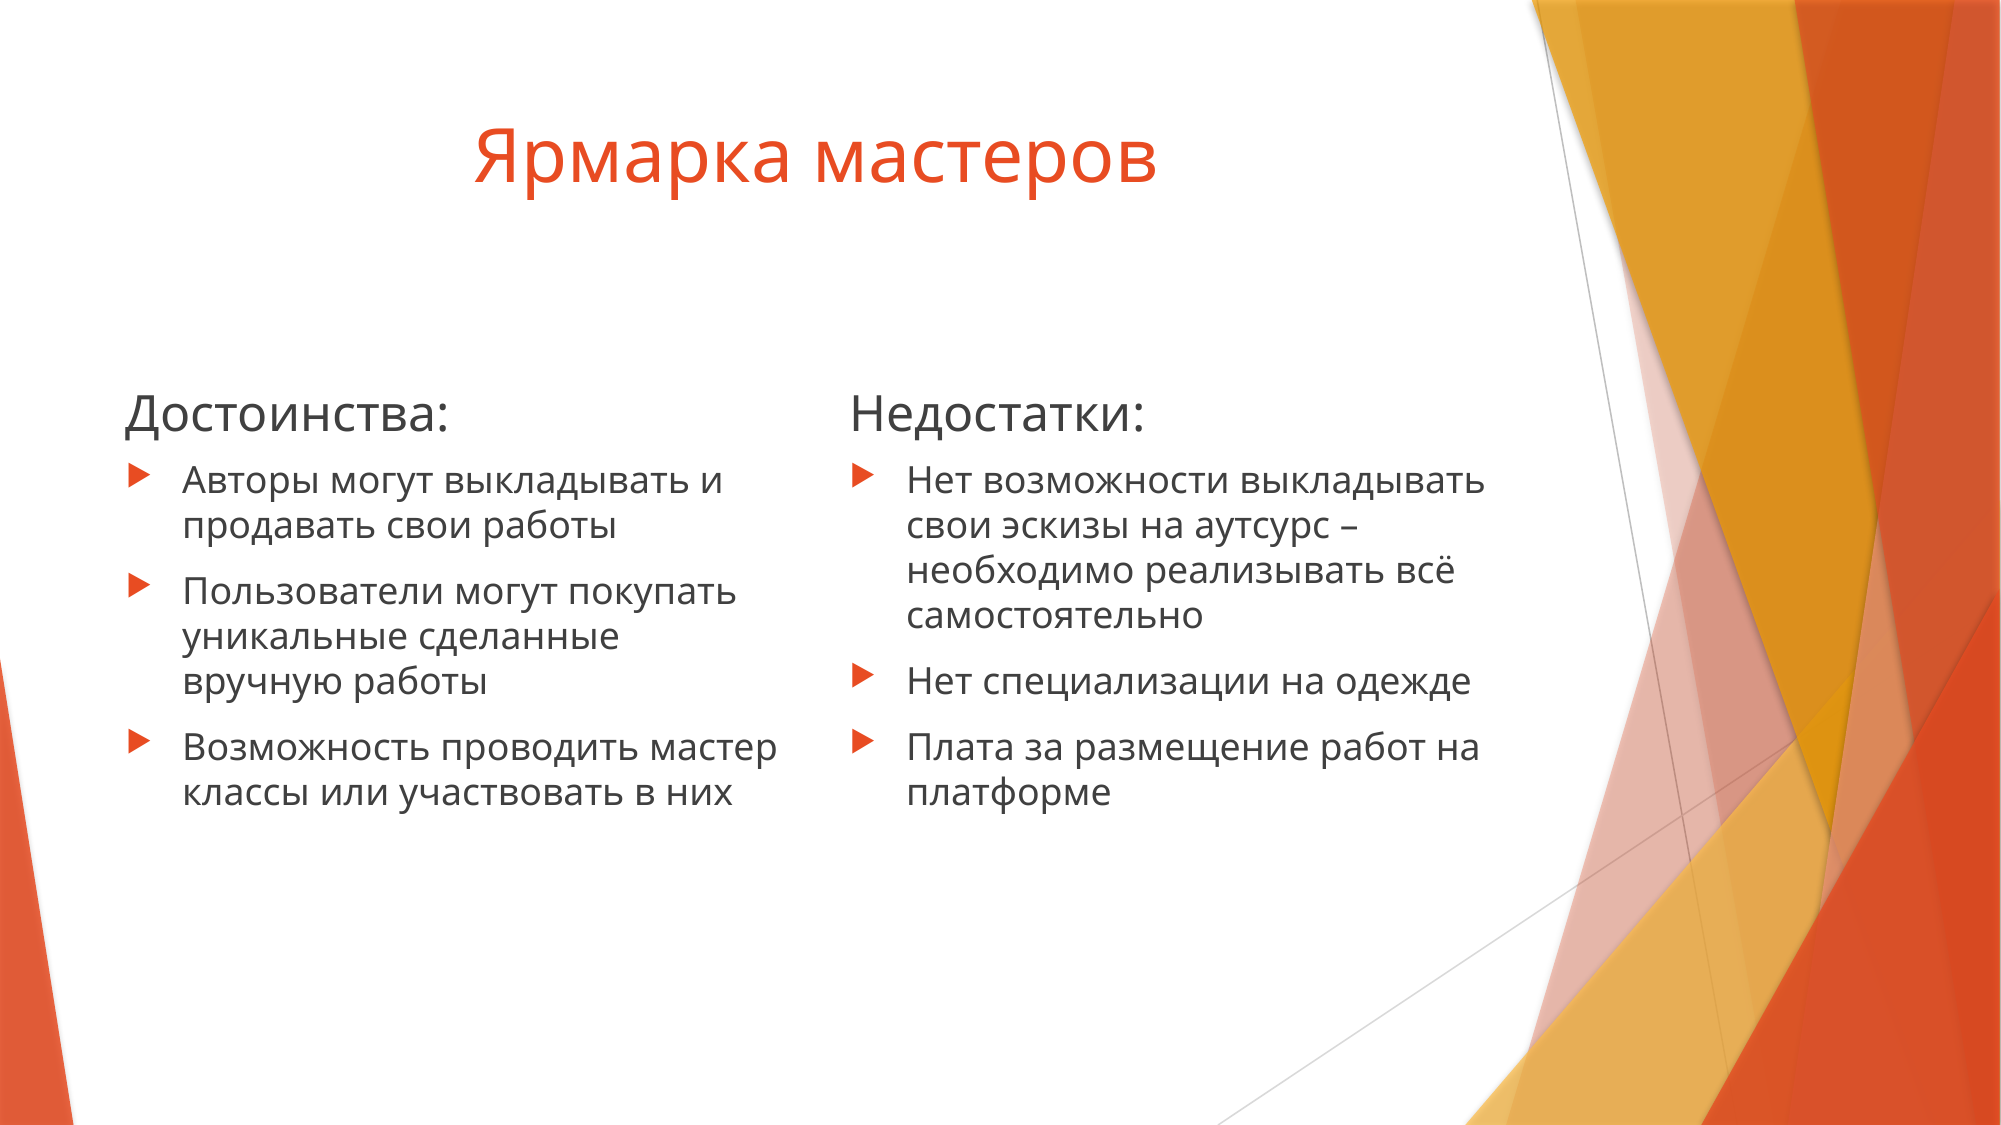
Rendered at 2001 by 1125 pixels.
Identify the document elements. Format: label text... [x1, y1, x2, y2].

title Ярмарка мастеров [111, 99, 1522, 317]
list Достоинства: [110, 354, 798, 448]
list Недостатки: [834, 354, 1522, 448]
list Нет возможности выкладывать свои эскизы на аутсурс –необходимо реализывать всё самостоятельно Нет специализации на одежде Плата за размещение работ на платформе [834, 448, 1522, 991]
list Авторы могут выкладывать и продавать свои работы Пользователи могут покупать уникальные сделанные вручную работы Возможность проводить мастер классы или участвовать в них [110, 448, 798, 991]
